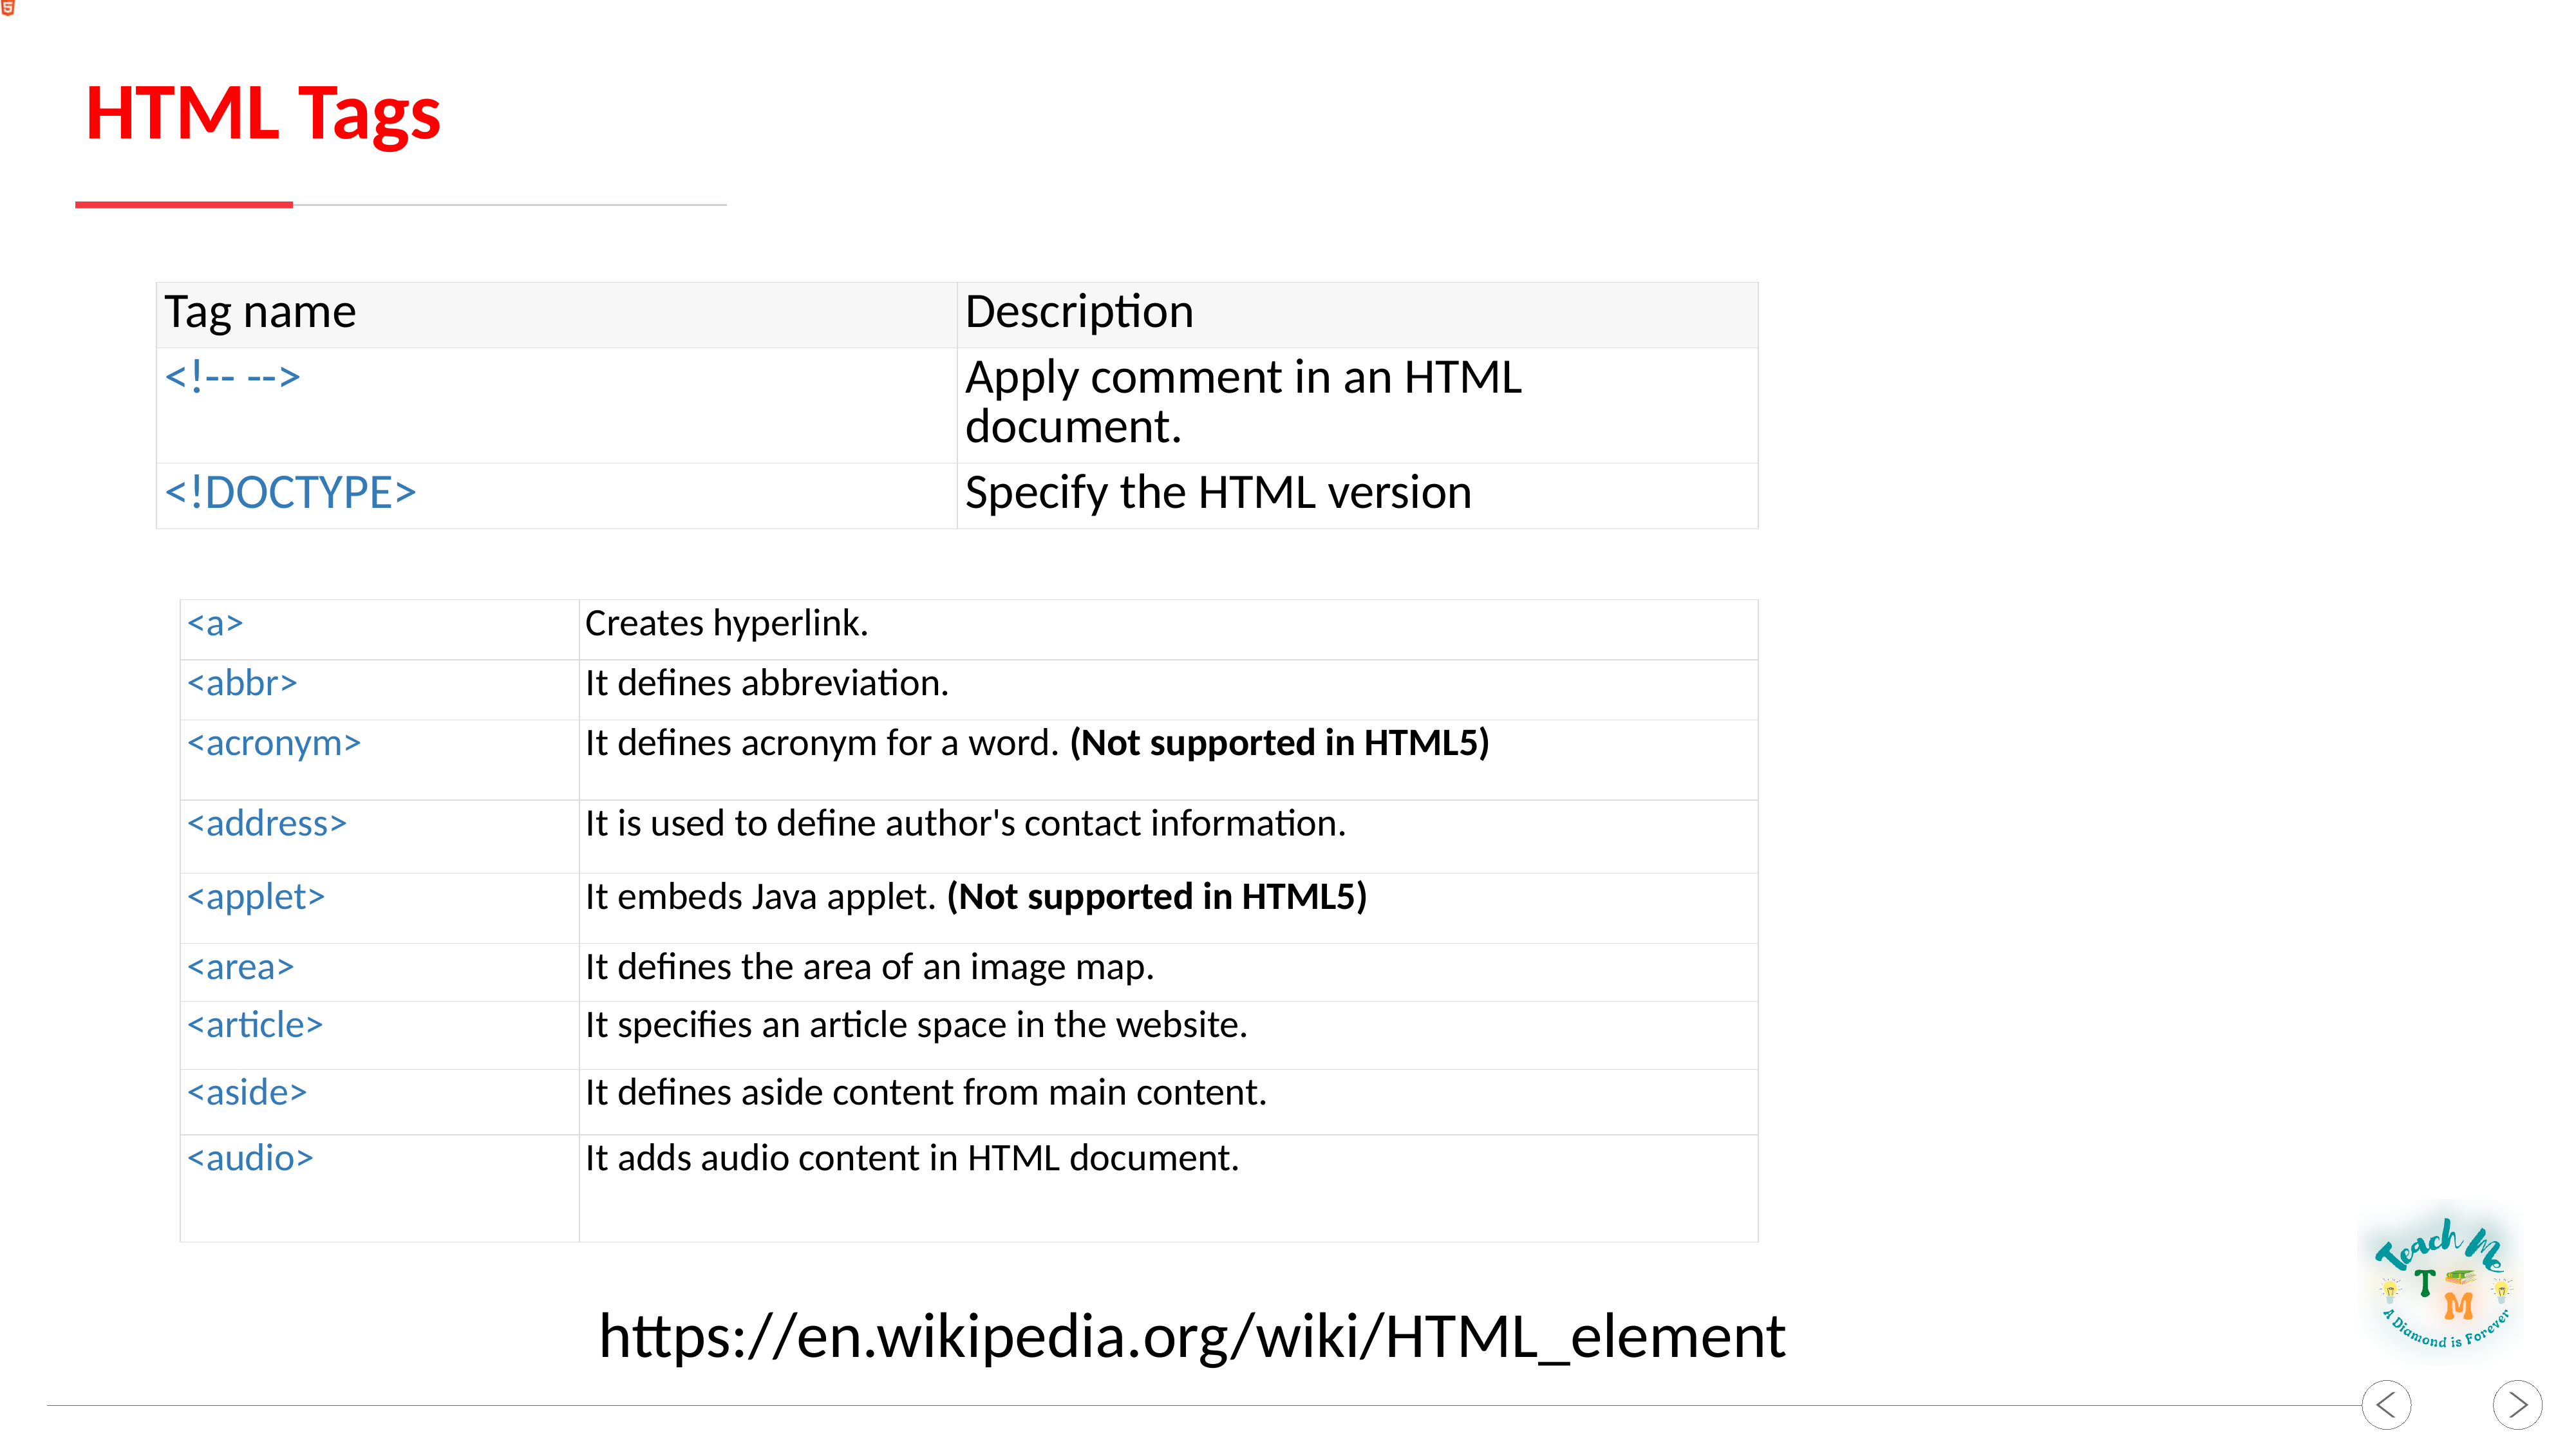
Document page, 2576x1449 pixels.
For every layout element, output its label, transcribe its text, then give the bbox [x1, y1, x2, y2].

table_cell Specify the HTML version [958, 463, 1758, 528]
table_cell <!-- --> [157, 348, 957, 463]
table_cell <acronym> [181, 720, 579, 799]
table_header Creates hyperlink. [580, 600, 1758, 659]
table_cell It defines the area of an image map. [580, 944, 1758, 1001]
list HTML Tags [75, 56, 2496, 157]
table_cell It adds audio content in HTML document. [580, 1136, 1758, 1242]
table_cell <address> [181, 801, 579, 873]
table_cell It specifies an article space in the website. [580, 1002, 1758, 1069]
table_cell Apply comment in an HTML document. [958, 348, 1758, 463]
list [75, 253, 2329, 1304]
table_cell <aside> [181, 1070, 579, 1134]
table_cell It embeds Java applet. (Not supported in HTML5) [580, 874, 1758, 943]
table_cell <!DOCTYPE> [157, 463, 957, 528]
table_header <a> [181, 600, 579, 659]
table_cell It defines aside content from main content. [580, 1070, 1758, 1134]
table_header Tag name [157, 283, 957, 348]
table_cell <audio> [181, 1136, 579, 1242]
table_header Description [958, 283, 1758, 348]
picture [0, 0, 17, 17]
table_cell It defines acronym for a word. (Not supported in HTML5) [580, 720, 1758, 799]
picture [2356, 1199, 2524, 1367]
table_cell <applet> [181, 874, 579, 943]
table_cell <article> [181, 1002, 579, 1069]
text_box https://en.wikipedia.org/wiki/HTML_element [588, 1288, 1877, 1375]
table_cell It is used to define author's contact information. [580, 801, 1758, 873]
table_cell It defines abbreviation. [580, 660, 1758, 720]
table_cell <abbr> [181, 660, 579, 720]
table_cell <area> [181, 944, 579, 1001]
